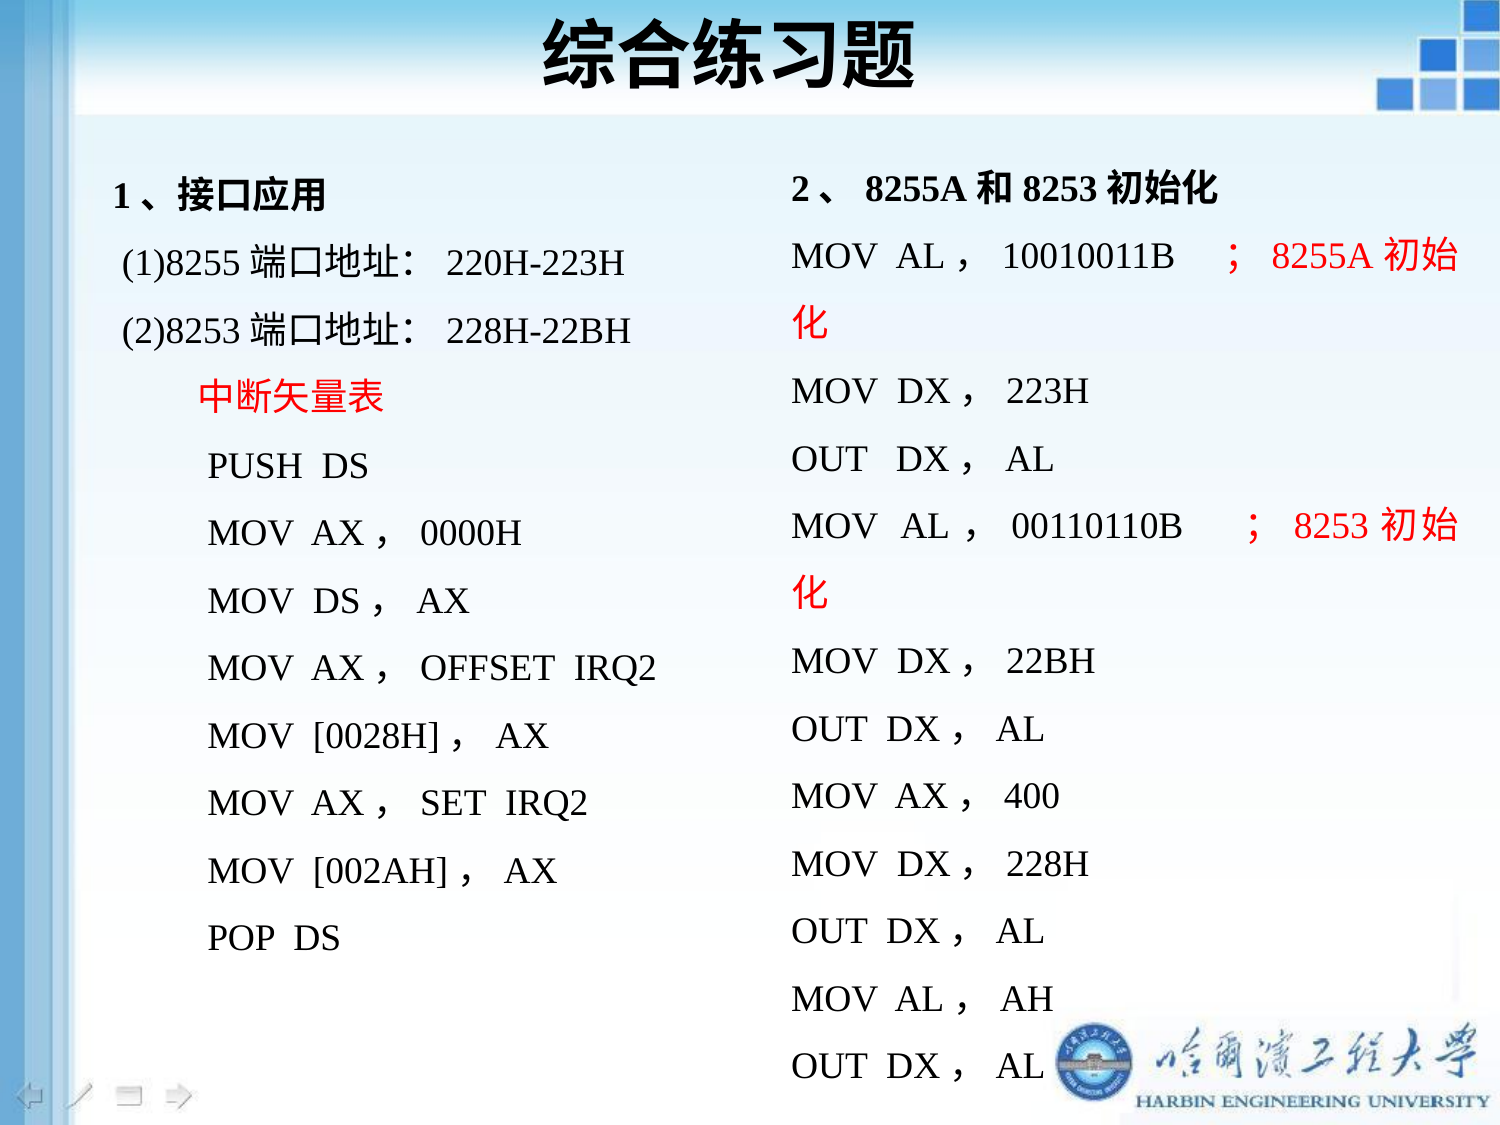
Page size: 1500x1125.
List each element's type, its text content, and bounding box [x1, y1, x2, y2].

text_box 1、接口应用 (1)8255端口地址：220H-223H (2)8253端口地址：228H-22BH 中断矢量表 PUSH DS MOV AX，0000H MOV DS，AX MOV AX，OFFSET IRQ2 MOV [0028H]，AX MOV AX，SET IRQ2 MOV [002AH]，AX POP DS [97, 140, 738, 985]
picture [0, 0, 1500, 1125]
text_box 2、8255A和8253初始化 MOV AL，10010011B ；8255A初始化 MOV DX，223H OUT DX，AL MOV AL，00110110B ；8253初始化 MOV DX，22BH OUT DX，AL MOV AX，400 MOV DX，228H OUT DX，AL MOV AL，AH OUT DX，AL [776, 133, 1474, 1094]
text_box 综合练习题 [389, 0, 1140, 105]
